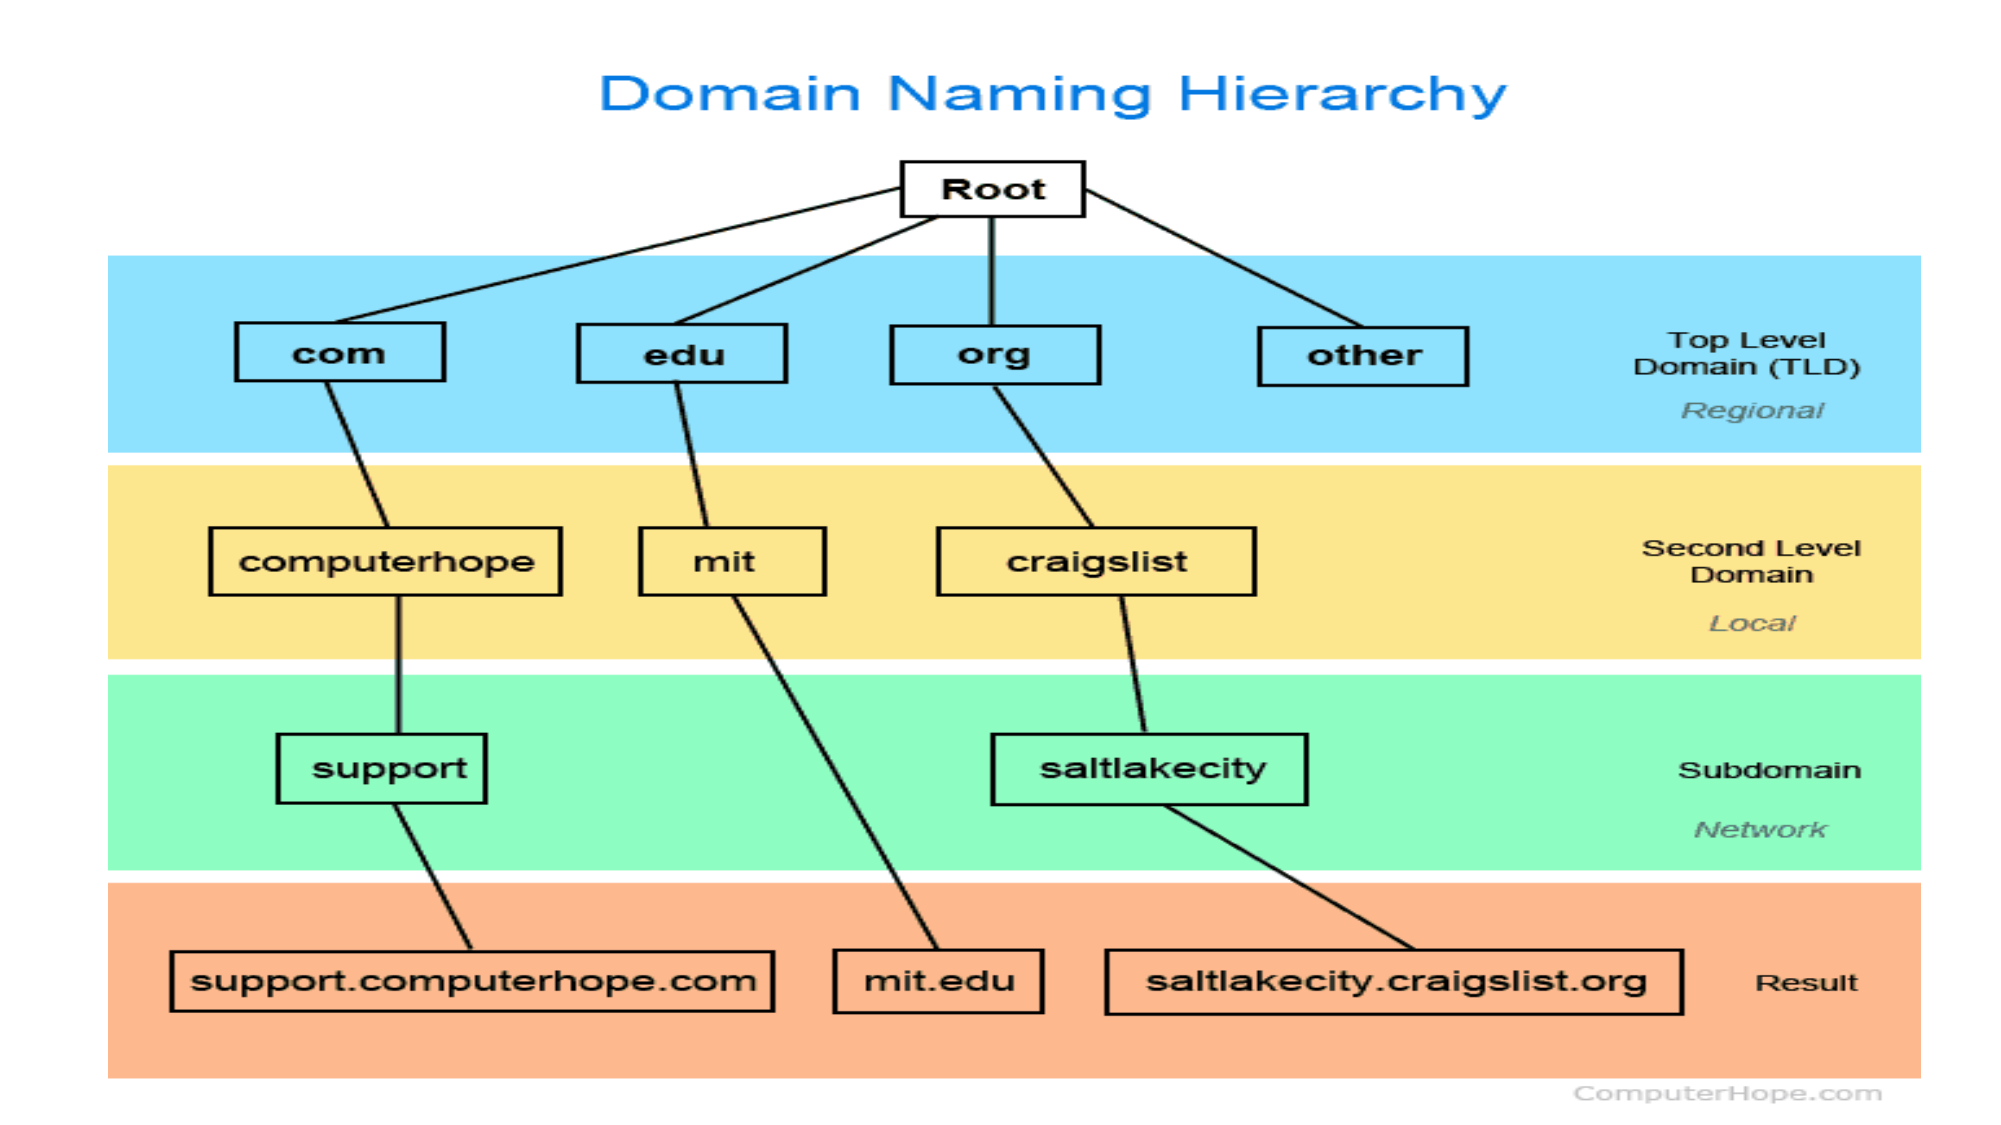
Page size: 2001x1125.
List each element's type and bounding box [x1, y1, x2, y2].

picture [108, 15, 1921, 1110]
